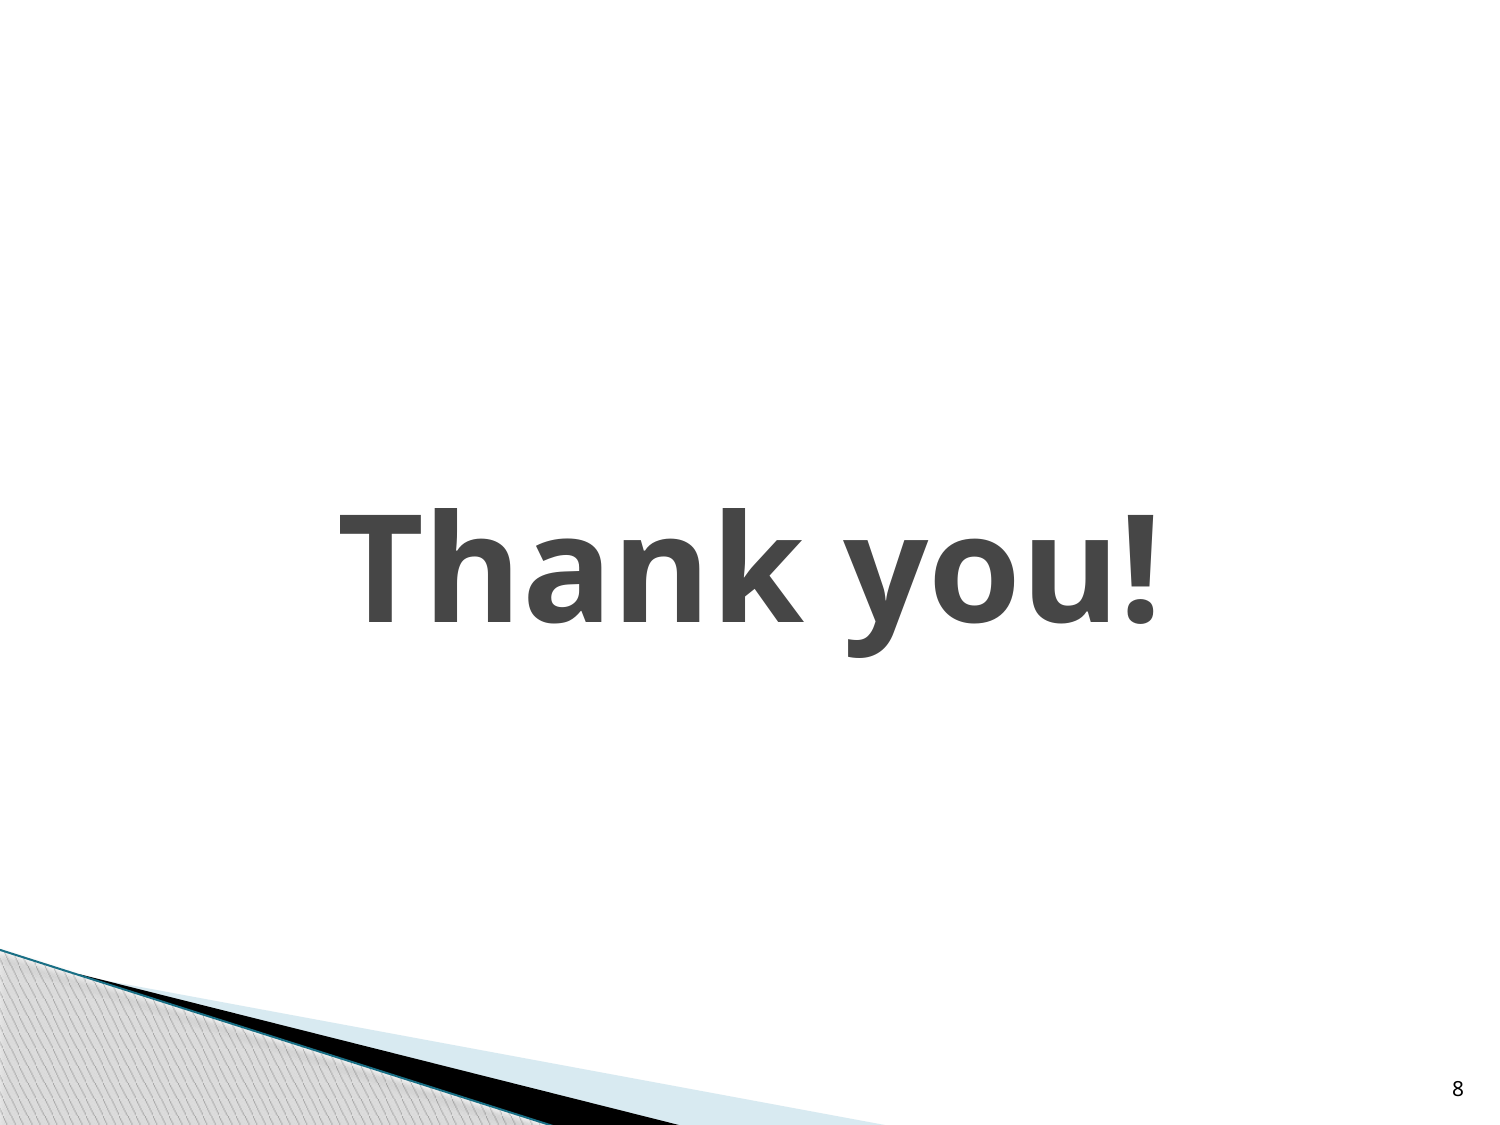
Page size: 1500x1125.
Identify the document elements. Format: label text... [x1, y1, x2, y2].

slide_number 8 [1418, 1051, 1479, 1112]
title Thank you! [75, 468, 1425, 657]
